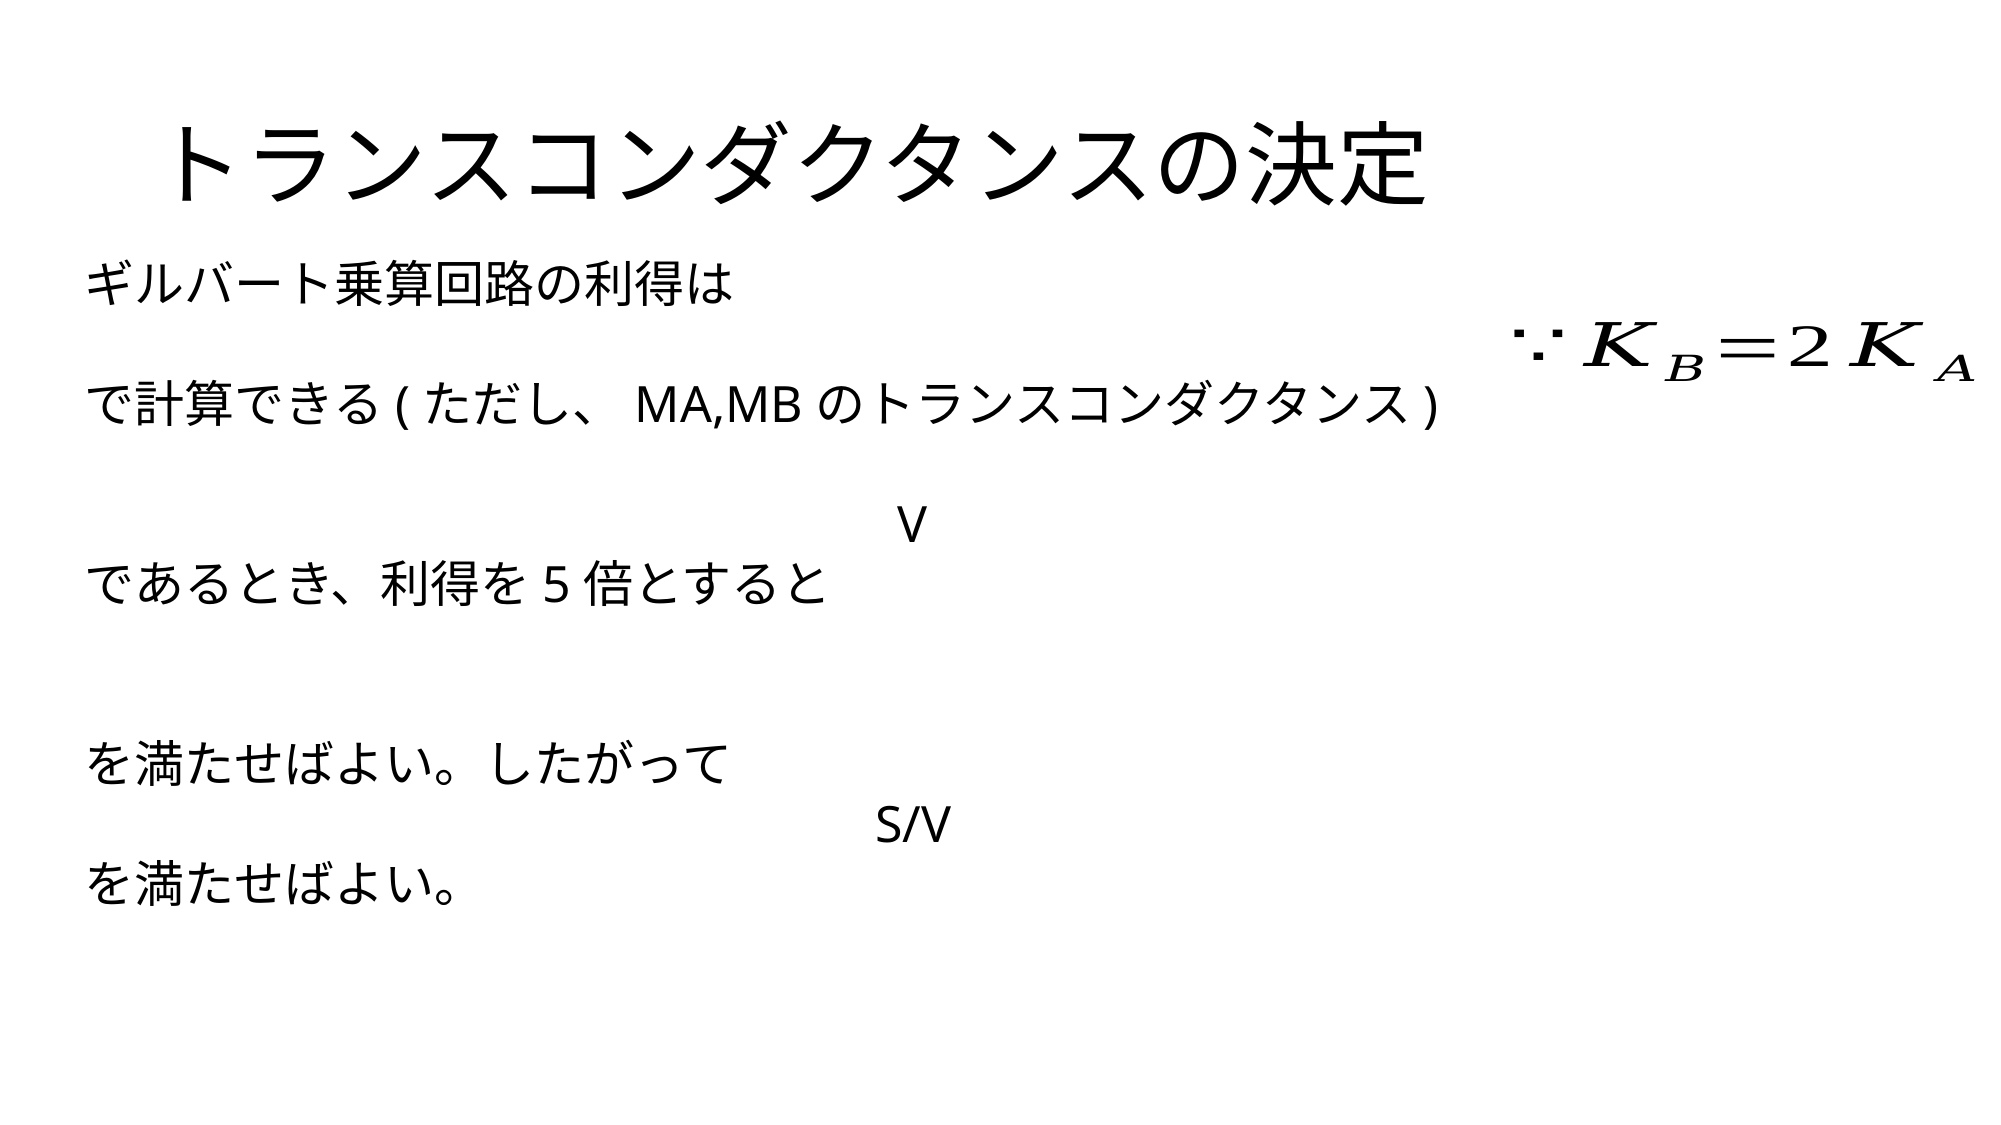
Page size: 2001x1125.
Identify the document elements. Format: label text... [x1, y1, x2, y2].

title トランスコンダクタンスの決定 [137, 59, 1863, 278]
